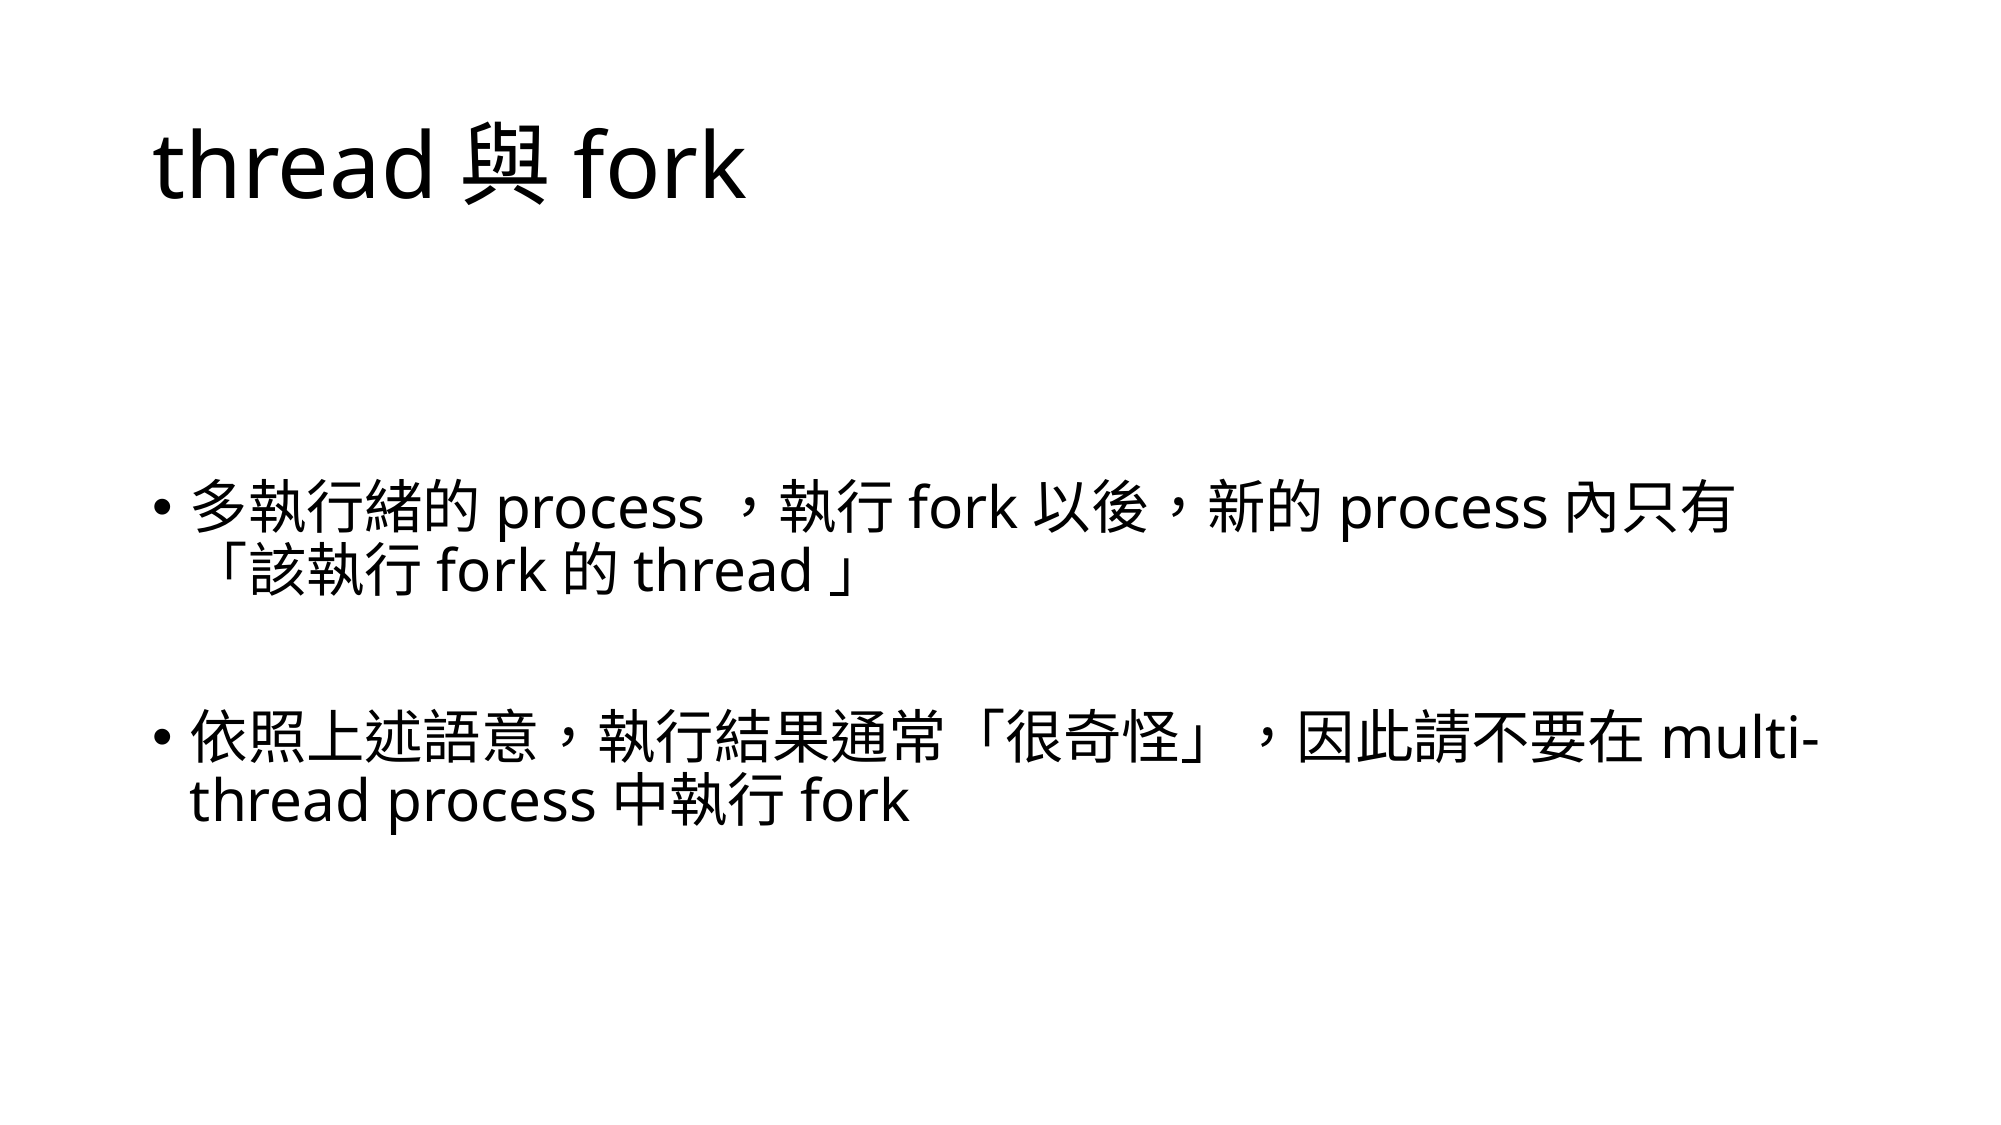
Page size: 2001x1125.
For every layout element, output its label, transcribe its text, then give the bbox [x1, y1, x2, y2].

title thread與fork [137, 59, 1863, 278]
list 多執行緒的process，執行fork以後，新的process內只有「該執行fork的thread」 依照上述語意，執行結果通常「很奇怪」，因此請不要在multi-thread process中執行fork [137, 299, 1863, 1014]
